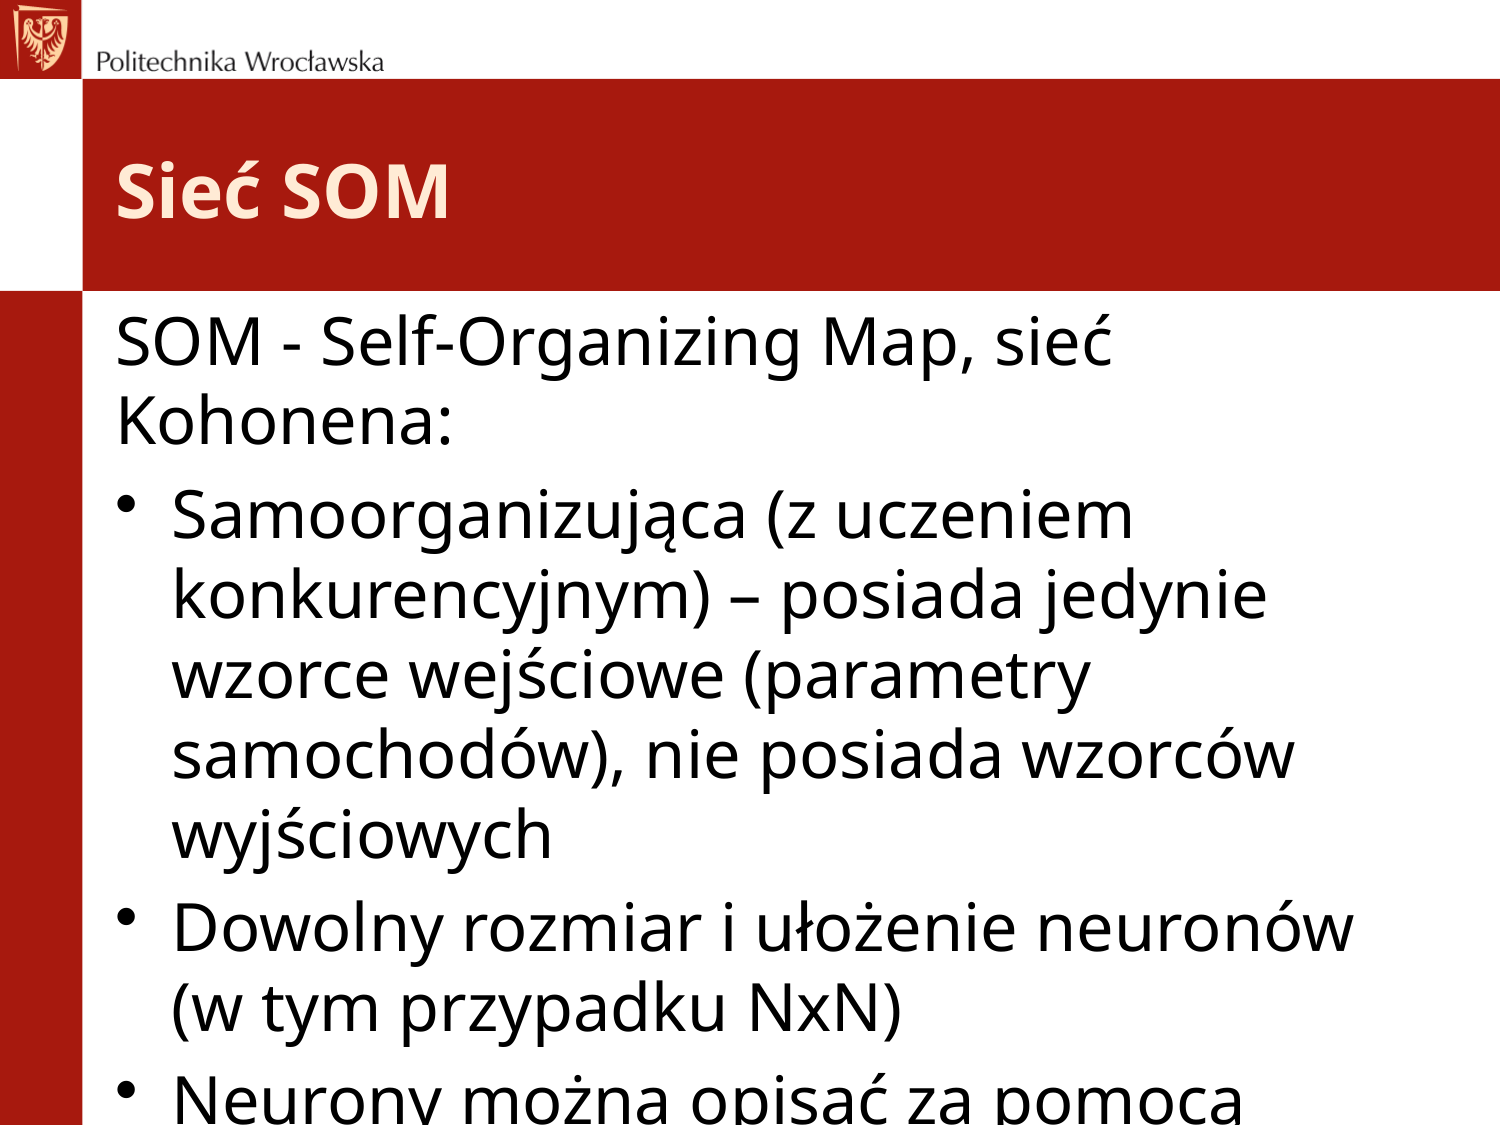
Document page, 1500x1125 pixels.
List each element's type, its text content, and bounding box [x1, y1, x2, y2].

list SOM - Self-Organizing Map, sieć Kohonena: Samoorganizująca (z uczeniem konkurencyjnym) – posiada jedynie wzorce wejściowe (parametry samochodów), nie posiada wzorców wyjściowych Dowolny rozmiar i ułożenie neuronów (w tym przypadku NxN) Neurony można opisać za pomocą wektorów wag dla wszystkich wejść [100, 290, 1483, 1089]
title Sieć SOM [100, 103, 1483, 274]
picture [0, 0, 384, 79]
